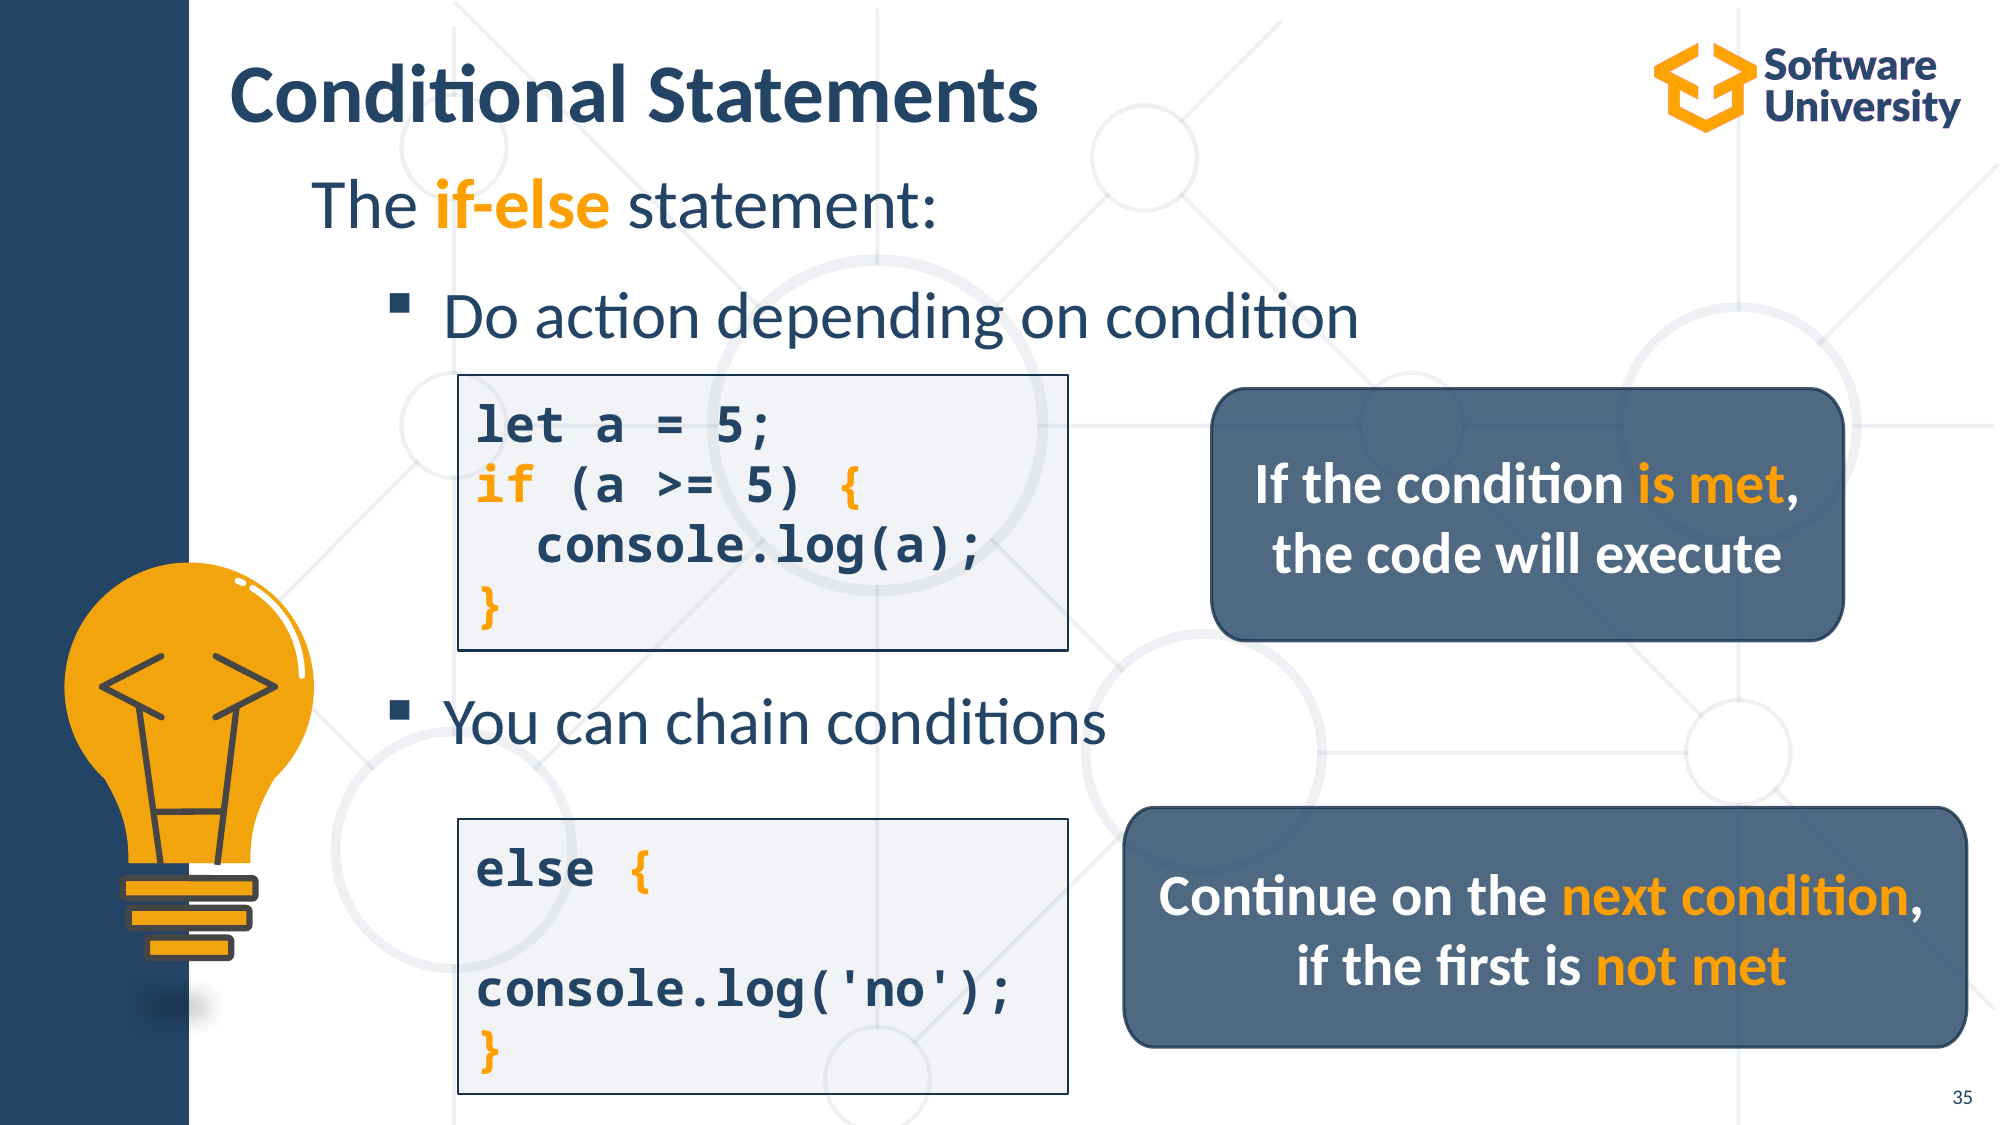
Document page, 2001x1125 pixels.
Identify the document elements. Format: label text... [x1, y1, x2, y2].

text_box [1211, 388, 1844, 641]
text_box The if-else statement: Do action depending on condition You can chain conditions [293, 147, 1933, 1090]
text_box else { console.log('no'); } [457, 818, 1068, 1094]
text_box <number> [1927, 1067, 1988, 1116]
text_box let a = 5; if (a >= 5) { console.log(a); } [457, 375, 1068, 651]
picture [1641, 31, 1972, 145]
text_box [1123, 807, 1968, 1048]
text_box Conditional Statements [212, 16, 1628, 162]
